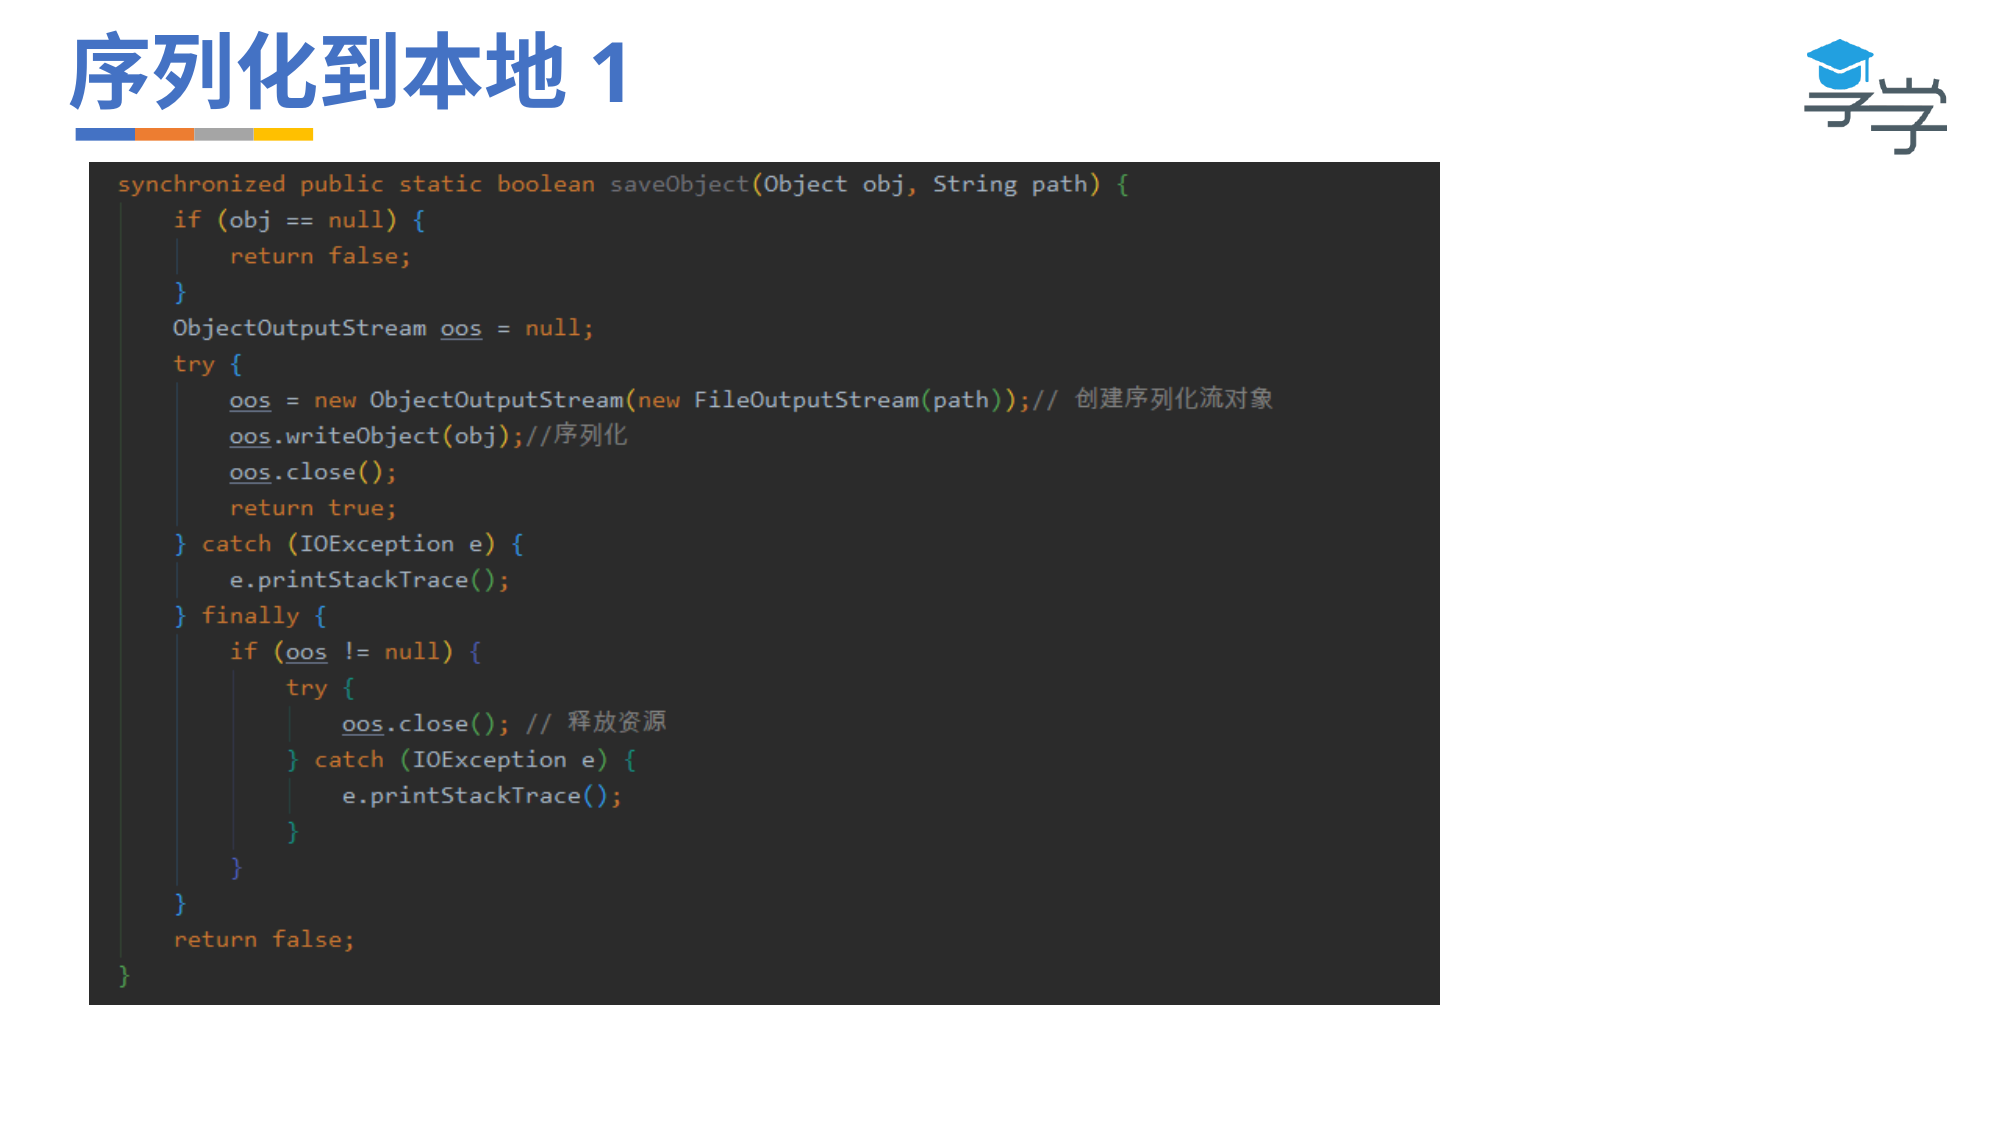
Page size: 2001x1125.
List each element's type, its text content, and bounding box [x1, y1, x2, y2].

title 序列化到本地1 [53, 20, 1779, 129]
picture [1799, 20, 1952, 173]
picture [89, 162, 1440, 1005]
